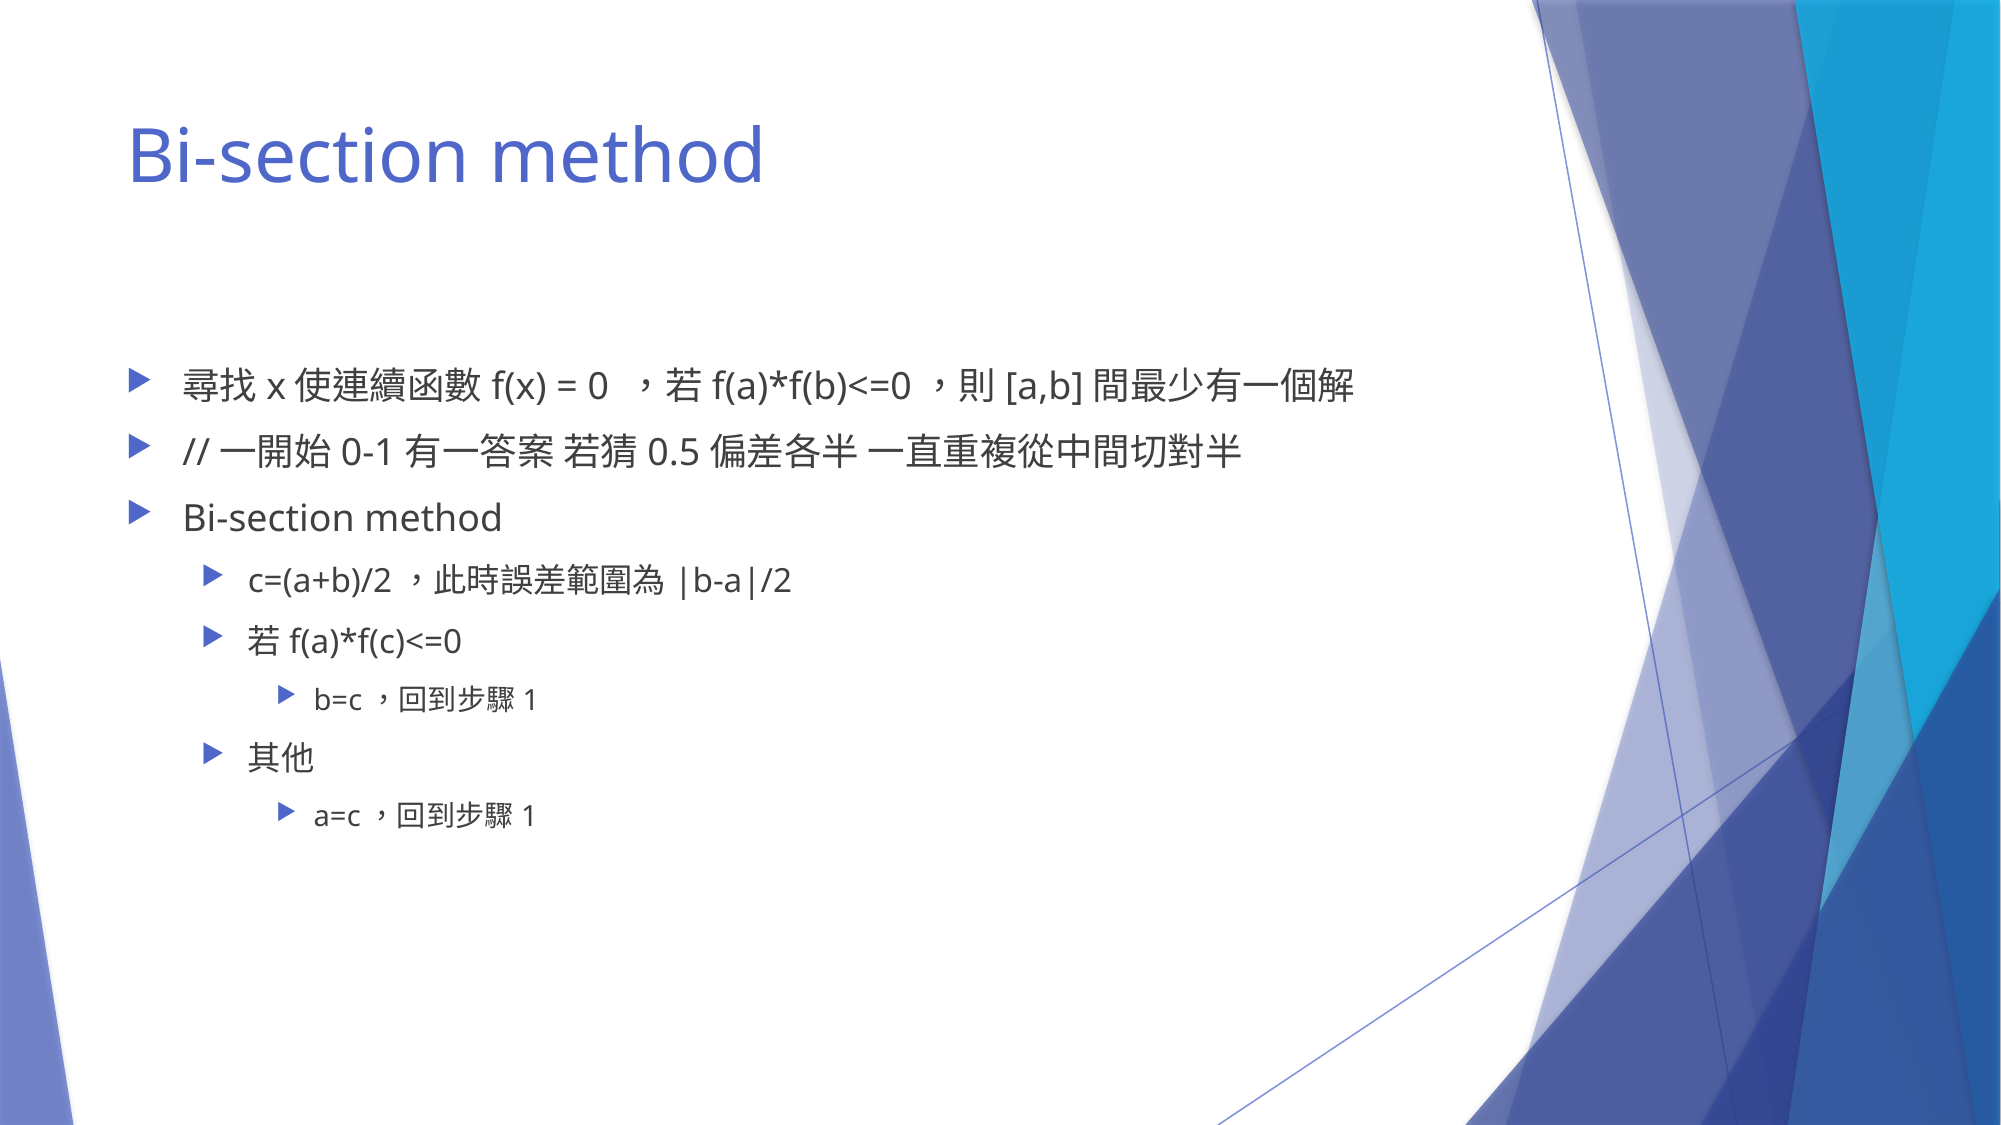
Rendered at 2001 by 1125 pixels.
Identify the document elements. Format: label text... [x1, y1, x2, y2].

title Bi-section method [111, 99, 1522, 317]
list 尋找x使連續函數f(x) = 0 ，若f(a)*f(b)<=0，則[a,b]間最少有一個解 //一開始0-1有一答案 若猜0.5偏差各半 一直重複從中間切對半 Bi-section method c=(a+b)/2，此時誤差範圍為|b-a|/2 若f(a)*f(c)<=0 b=c，回到步驟1 其他 a=c，回到步驟1 [111, 354, 1522, 992]
